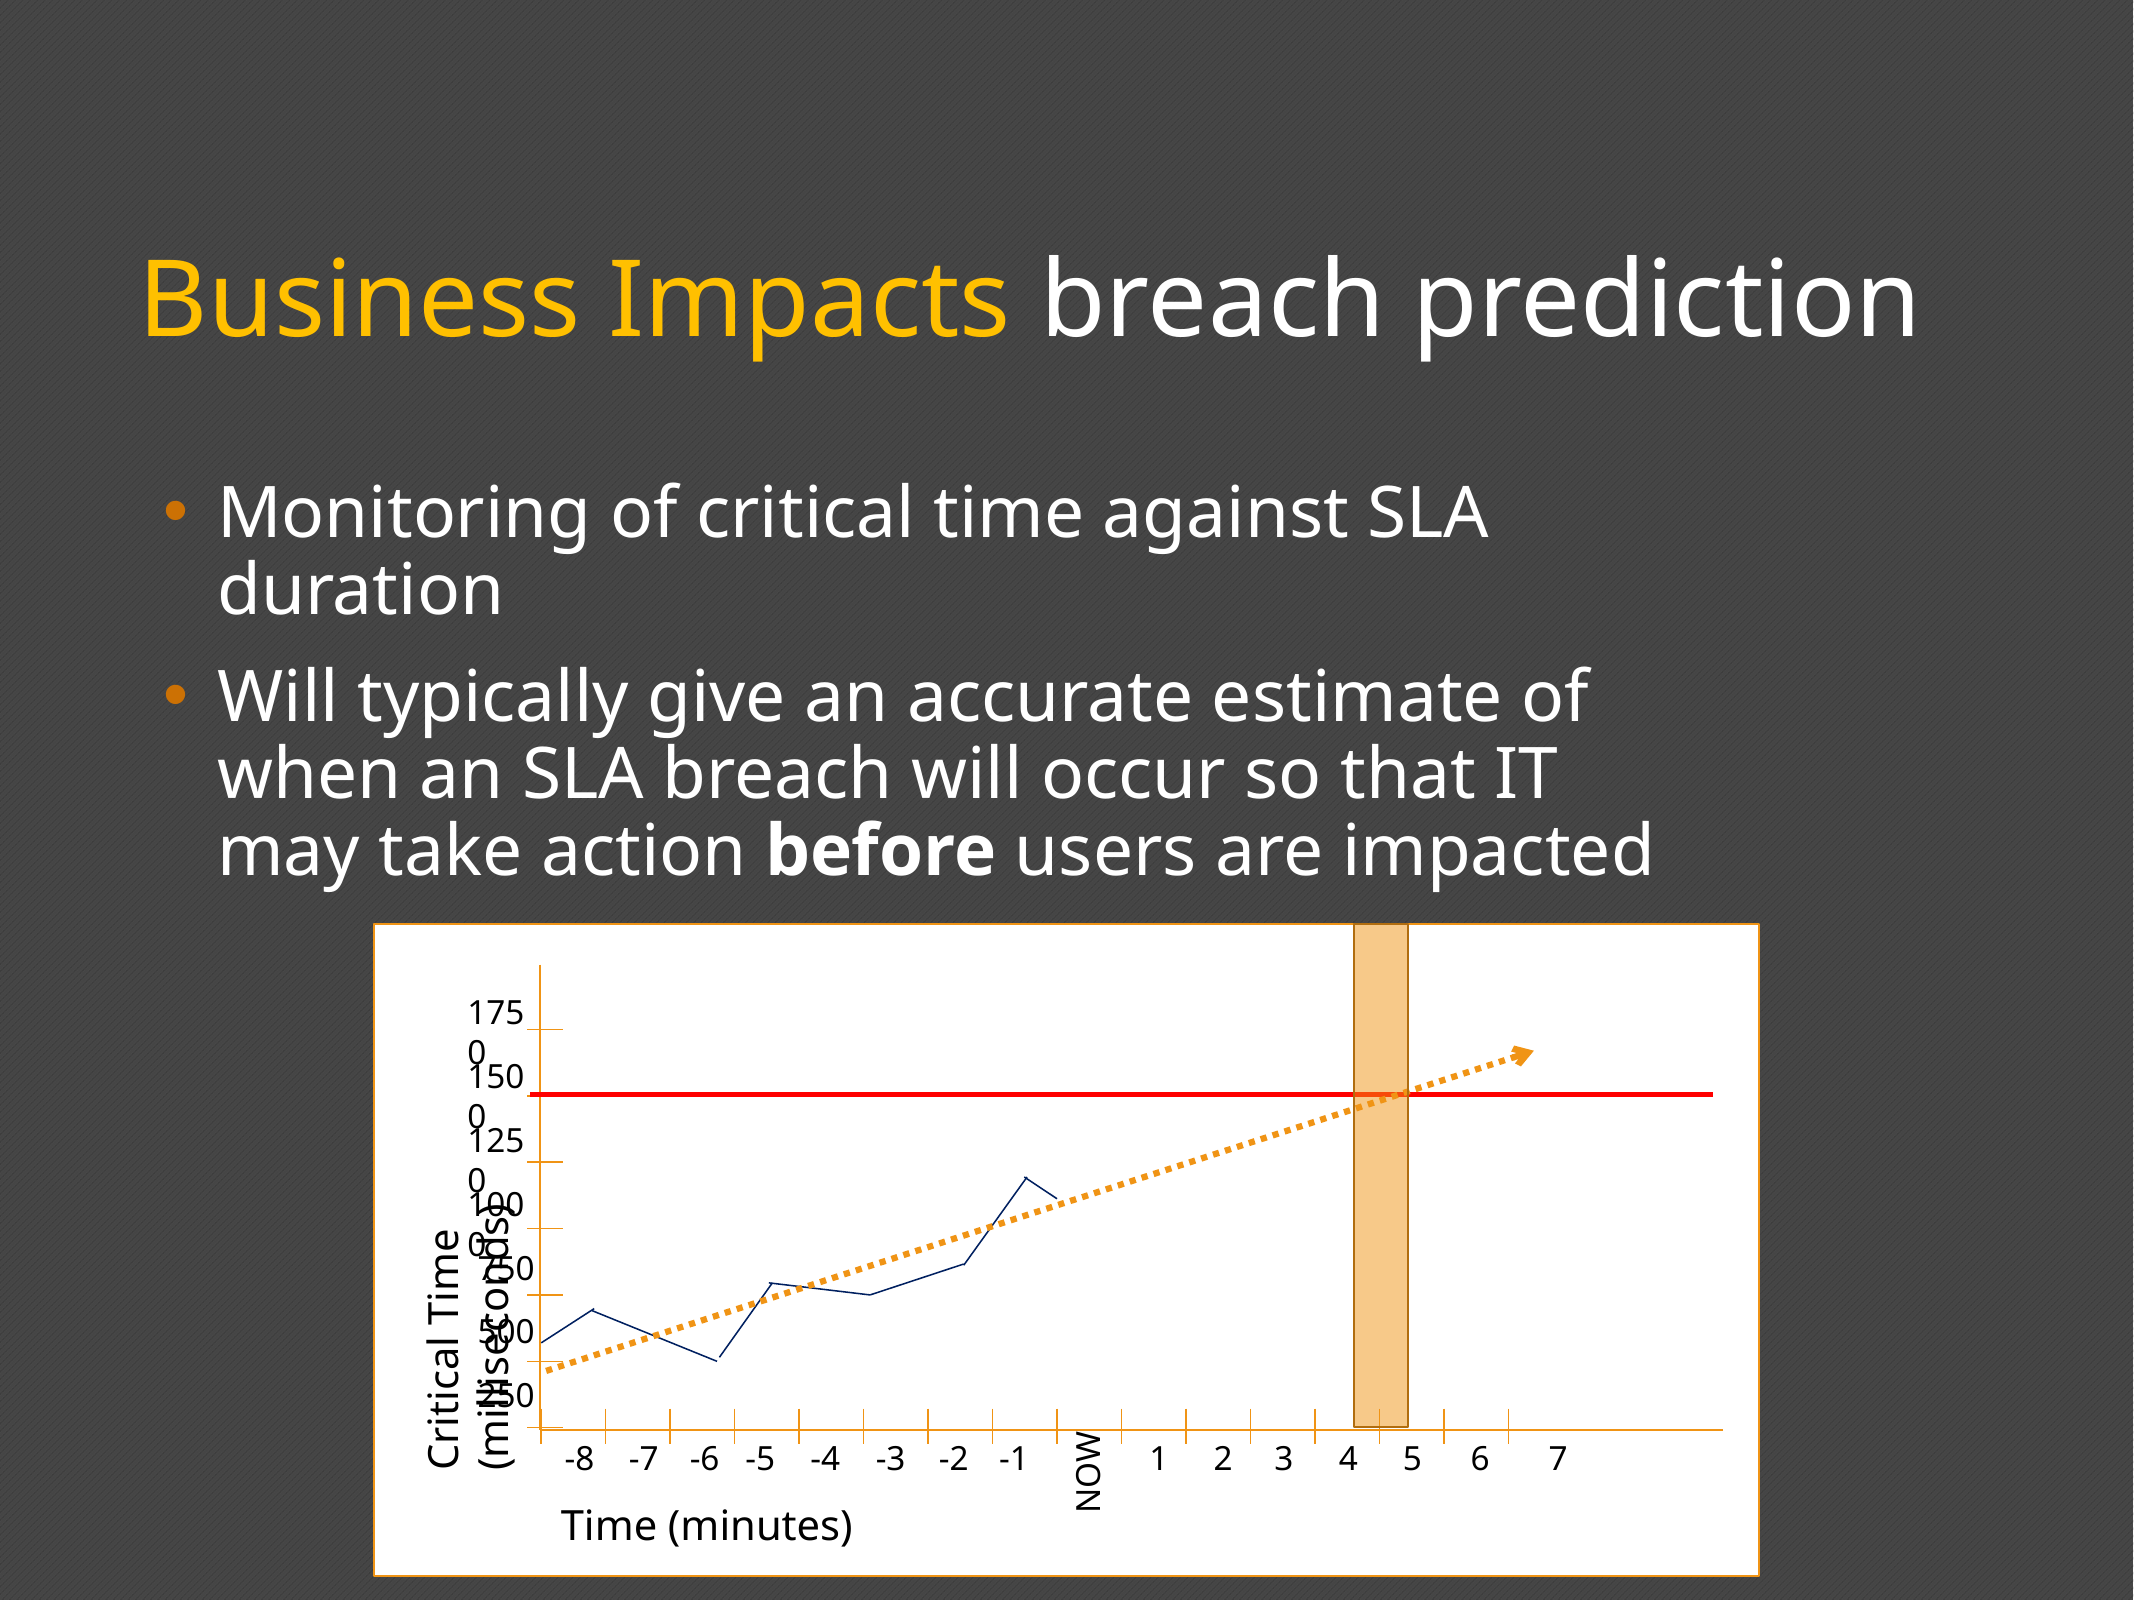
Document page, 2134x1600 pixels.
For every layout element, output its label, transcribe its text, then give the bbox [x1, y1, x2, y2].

title Business Impacts breach prediction [124, 175, 2032, 428]
text_box Monitoring of critical time against SLA duration Will typically give an accurate estimate of when an SLA breach will occur so that IT may take action before users are impacted [148, 468, 1730, 924]
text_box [374, 923, 1760, 1576]
